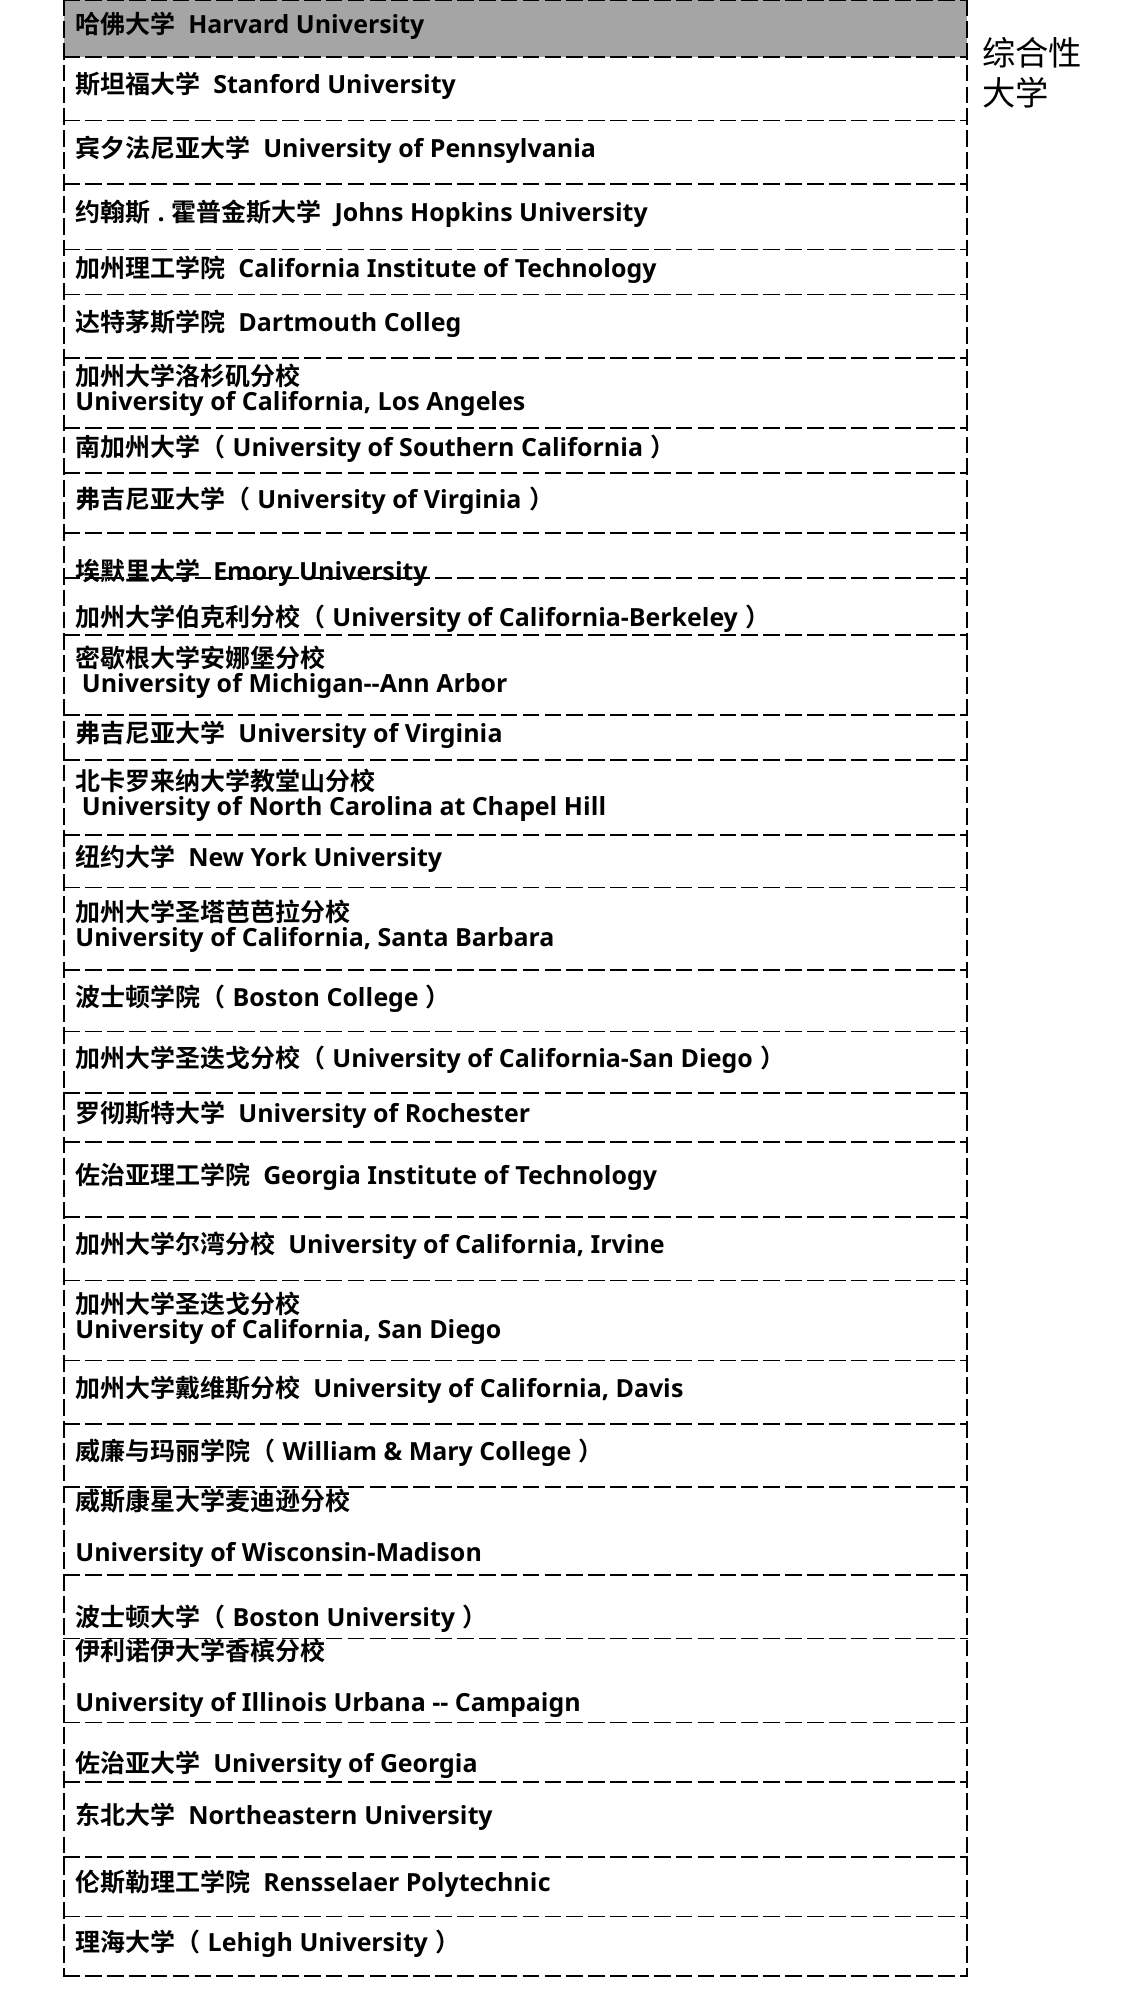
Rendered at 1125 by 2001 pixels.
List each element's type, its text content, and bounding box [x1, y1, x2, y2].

text_box 综合性 大学 [967, 24, 1097, 119]
table_cell 伊利诺伊大学香槟分校 University of Illinois Urbana -- Campaign [64, 1638, 967, 1723]
table_cell 波士顿大学（Boston University） [64, 1575, 967, 1638]
table_cell 加州大学戴维斯分校 University of California, Davis [64, 1360, 967, 1424]
table_cell 达特茅斯学院 Dartmouth Colleg [64, 295, 967, 358]
table_cell 罗彻斯特大学 University of Rochester [64, 1093, 967, 1142]
table_cell 约翰斯.霍普金斯大学 Johns Hopkins University [64, 184, 967, 249]
table_cell 斯坦福大学 Stanford University [64, 57, 967, 120]
table_cell 加州大学圣迭戈分校（University of California-San Diego） [64, 1032, 967, 1093]
table_cell 宾夕法尼亚大学 University of Pennsylvania [64, 120, 967, 184]
table_cell 加州大学洛杉矶分校 University of California, Los Angeles [64, 358, 967, 428]
table_cell 威斯康星大学麦迪逊分校 University of Wisconsin-Madison [64, 1487, 967, 1575]
table_cell 理海大学（Lehigh University） [64, 1916, 967, 1976]
table_cell 南加州大学（University of Southern California） [64, 428, 967, 473]
table_cell 佐治亚理工学院 Georgia Institute of Technology [64, 1142, 967, 1217]
table_cell 加州大学尔湾分校 University of California, Irvine [64, 1217, 967, 1280]
table_cell 波士顿学院（Boston College） [64, 970, 967, 1032]
table_cell 密歇根大学安娜堡分校 University of Michigan--Ann Arbor [64, 635, 967, 715]
table_cell 加州理工学院 California Institute of Technology [64, 249, 967, 295]
table_cell 加州大学圣迭戈分校 University of California, San Diego [64, 1280, 967, 1360]
table_cell 弗吉尼亚大学（University of Virginia） [64, 473, 967, 533]
table_cell 伦斯勒理工学院 Rensselaer Polytechnic [64, 1857, 967, 1916]
table_cell 佐治亚大学 University of Georgia [64, 1723, 967, 1782]
table_cell 东北大学 Northeastern University [64, 1782, 967, 1857]
table_cell 威廉与玛丽学院（William & Mary College） [64, 1424, 967, 1487]
table_cell 北卡罗来纳大学教堂山分校 University of North Carolina at Chapel Hill [64, 760, 967, 835]
table_header 哈佛大学 Harvard University [64, 0, 967, 57]
table_cell 加州大学伯克利分校（University of California-Berkeley） [64, 578, 967, 635]
table_cell 纽约大学 New York University [64, 835, 967, 887]
table_cell 加州大学圣塔芭芭拉分校 University of California, Santa Barbara [64, 887, 967, 970]
table_cell 弗吉尼亚大学 University of Virginia [64, 715, 967, 760]
table_cell 埃默里大学 Emory University [64, 533, 967, 578]
